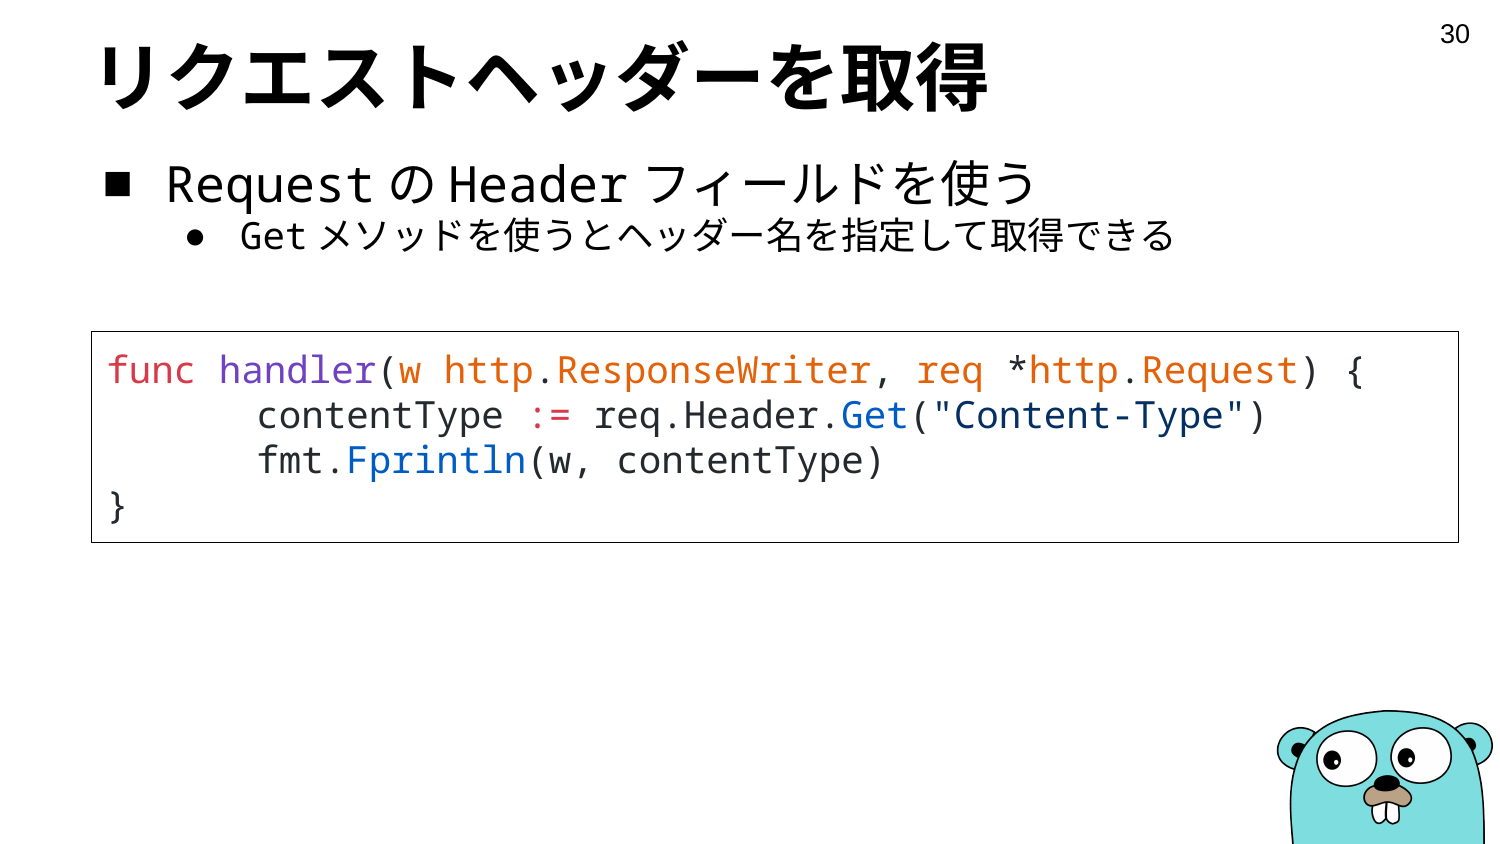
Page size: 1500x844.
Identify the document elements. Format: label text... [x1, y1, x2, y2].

picture [1268, 703, 1500, 844]
slide_number ‹#› [1410, 0, 1500, 65]
list RequestのHeaderフィールドを使う Getメソッドを使うとヘッダー名を指定して取得できる [75, 137, 1425, 808]
title リクエストヘッダーを取得 [75, 33, 1425, 118]
text_box func handler(w http.ResponseWriter, req *http.Request) { contentType := req.Header.Get("Content-Type") fmt.Fprintln(w, contentType) } [91, 331, 1459, 543]
